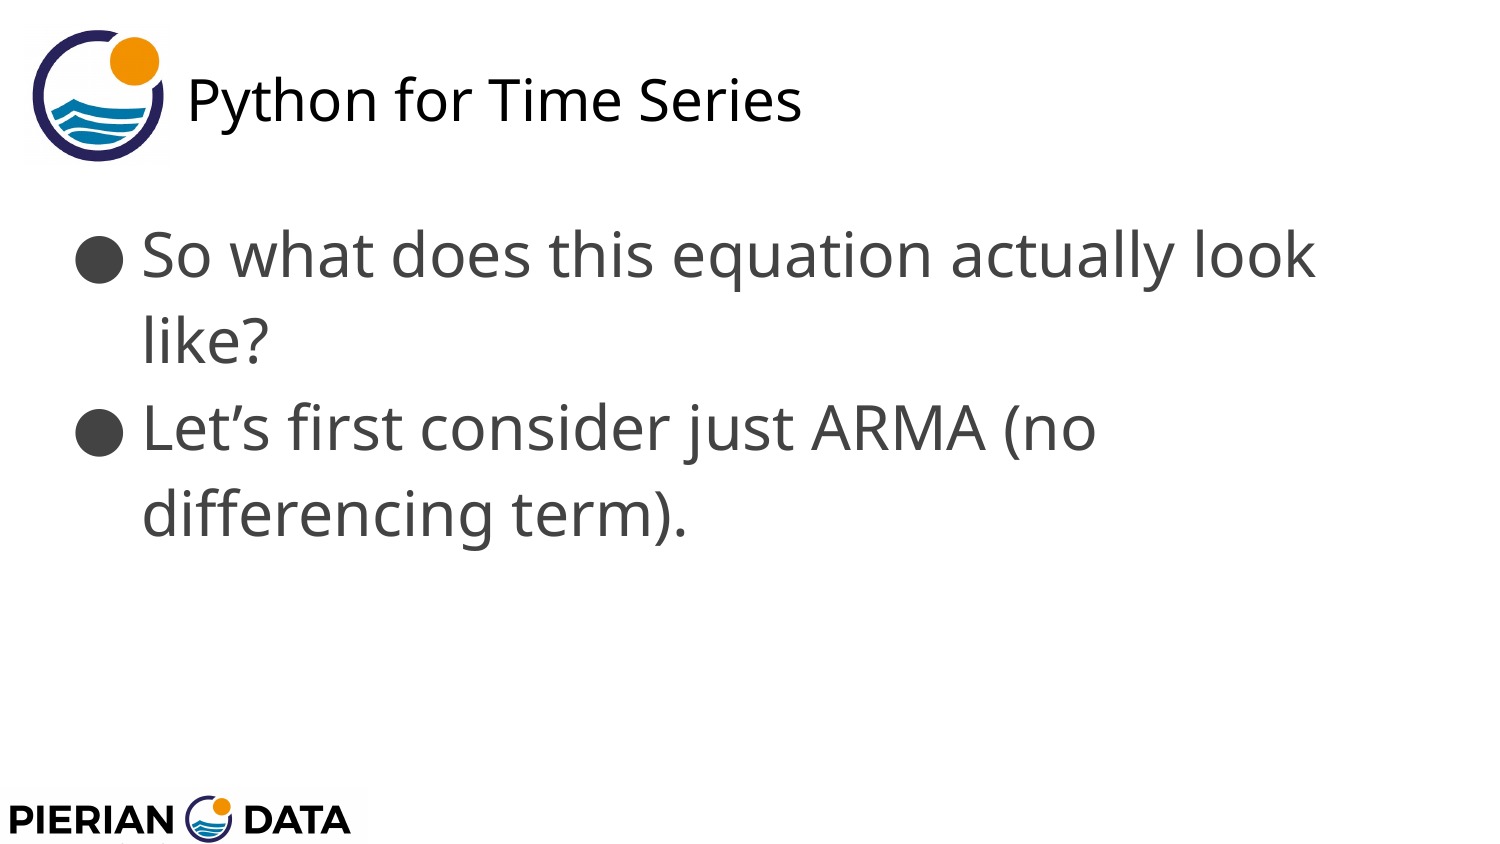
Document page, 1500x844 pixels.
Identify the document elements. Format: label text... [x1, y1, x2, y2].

picture [24, 24, 172, 167]
picture [0, 787, 368, 844]
list So what does this equation actually look like? Let’s first consider just ARMA (no differencing term). [51, 189, 1449, 750]
title Python for Time Series [176, 48, 1449, 143]
